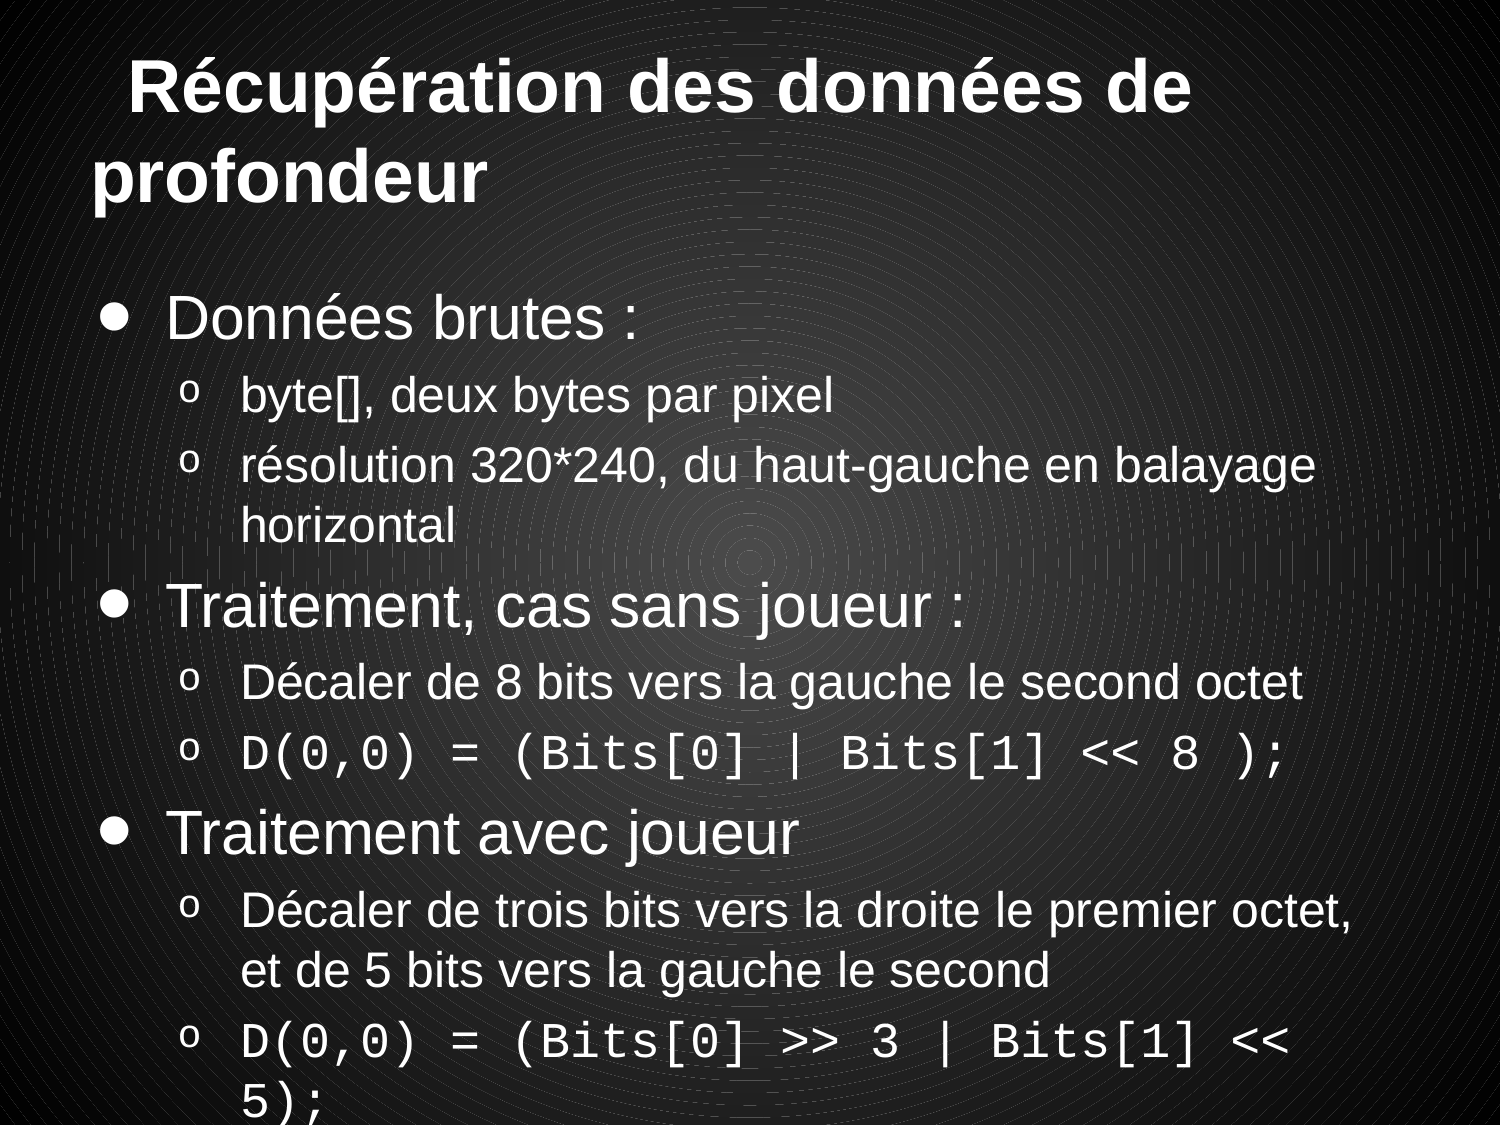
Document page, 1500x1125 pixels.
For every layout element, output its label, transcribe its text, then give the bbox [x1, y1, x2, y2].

list Données brutes : byte[], deux bytes par pixel résolution 320*240, du haut-gauche en balayage horizontal Traitement, cas sans joueur : Décaler de 8 bits vers la gauche le second octet D(0,0) = (Bits[0] | Bits[1] << 8 ); Traitement avec joueur Décaler de trois bits vers la droite le premier octet, et de 5 bits vers la gauche le second D(0,0) = (Bits[0] >> 3 | Bits[1] << 5); [75, 262, 1425, 1078]
title Récupération des données de profondeur [75, 45, 1425, 233]
